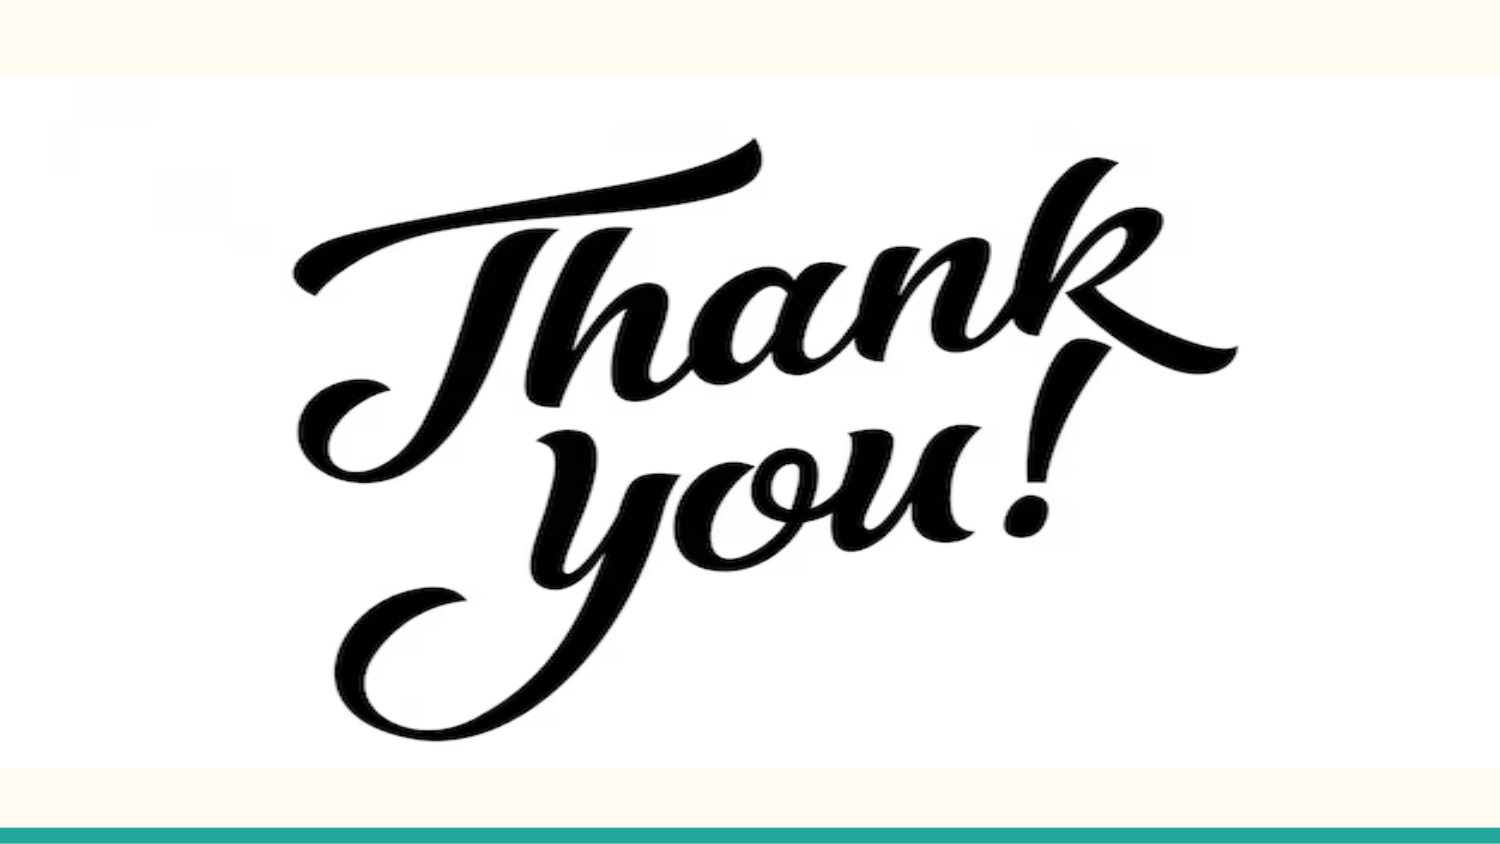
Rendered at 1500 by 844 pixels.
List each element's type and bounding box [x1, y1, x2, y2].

picture [0, 75, 1500, 769]
